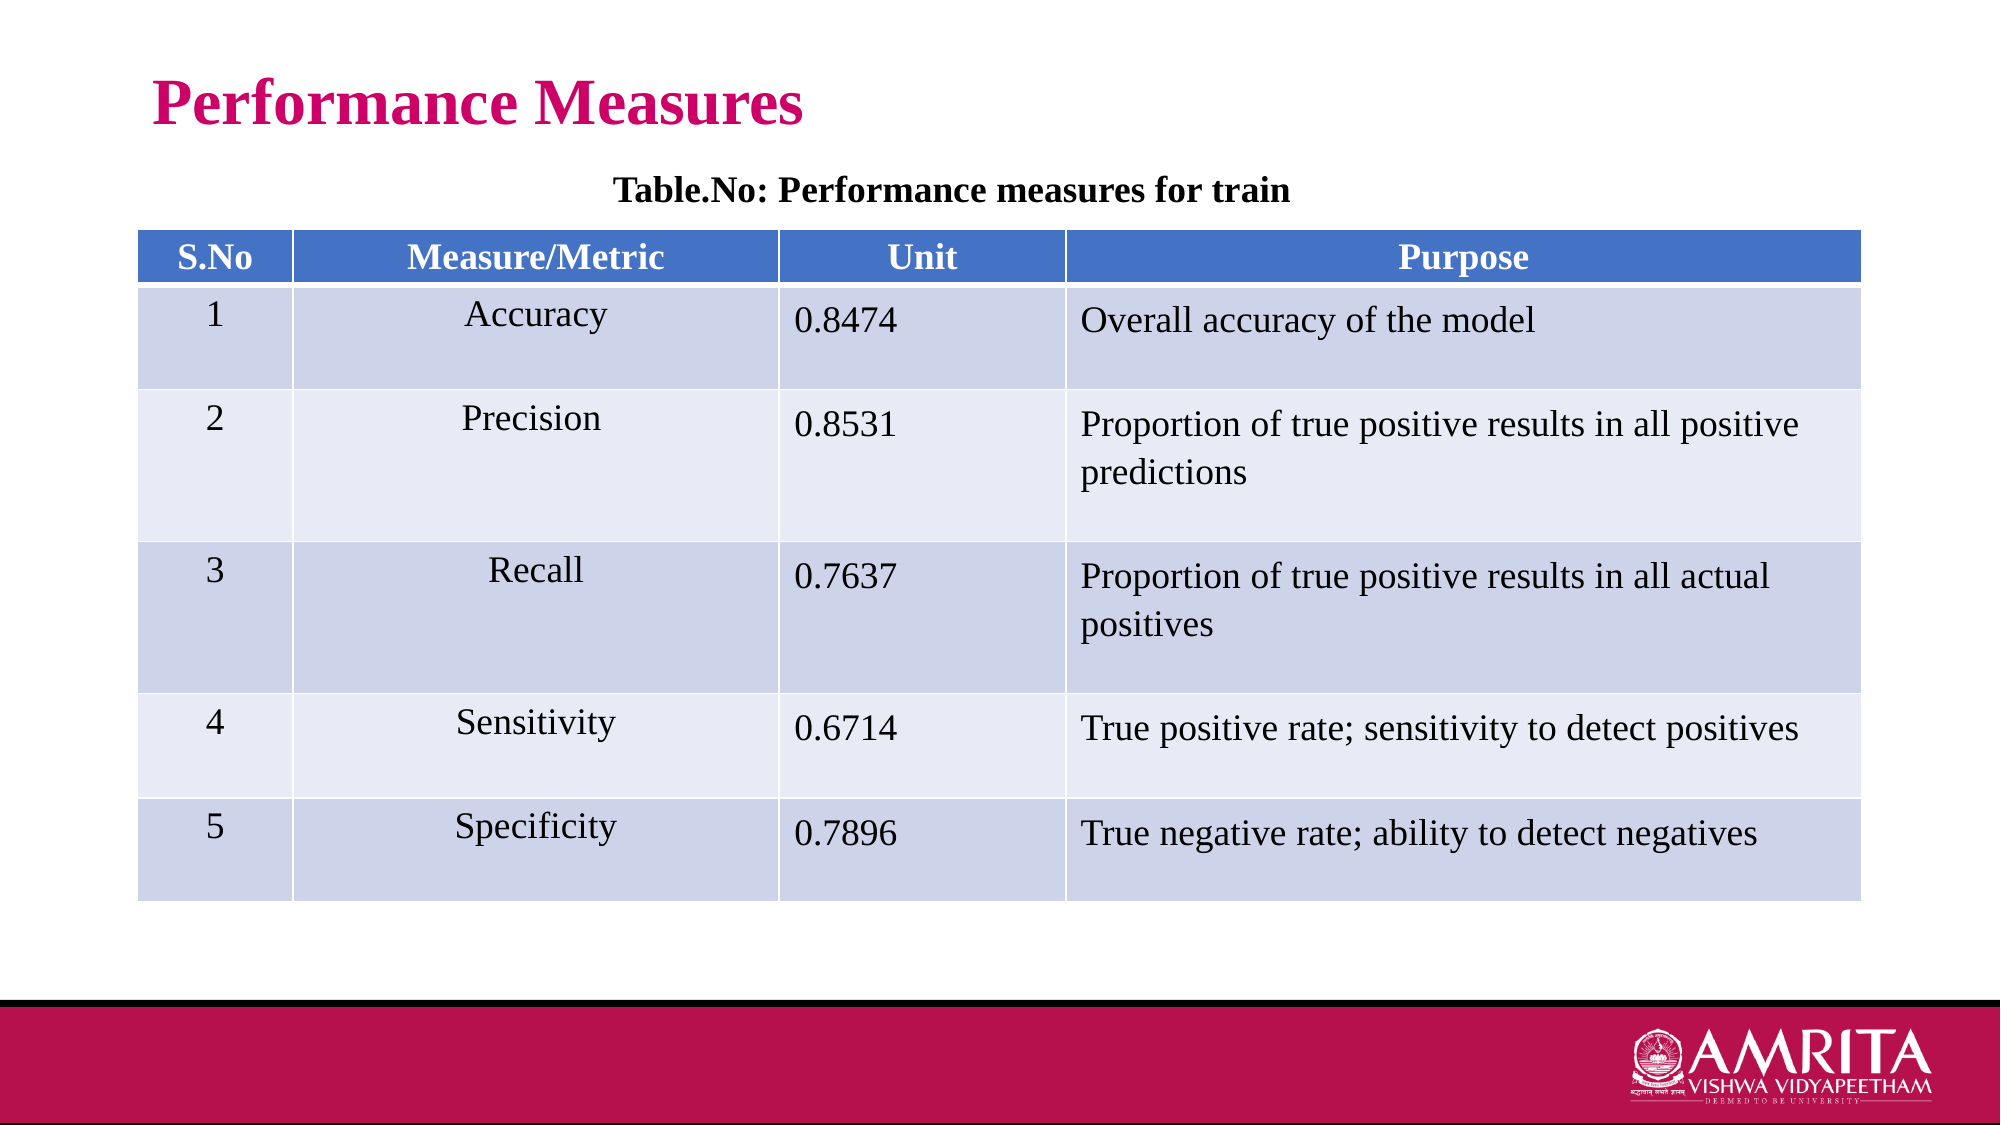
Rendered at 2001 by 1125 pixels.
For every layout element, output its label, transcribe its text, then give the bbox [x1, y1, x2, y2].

table_header Purpose [1067, 230, 1861, 282]
table_header Unit [780, 230, 1065, 282]
table_cell Proportion of true positive results in all positive predictions [1067, 390, 1861, 541]
table_cell 4 [138, 694, 292, 797]
table_cell True negative rate; ability to detect negatives [1067, 799, 1861, 901]
table_cell Accuracy [294, 288, 778, 389]
table_cell Recall [294, 542, 778, 693]
table_cell 0.7896 [780, 799, 1065, 901]
table_cell Overall accuracy of the model [1067, 288, 1861, 389]
table_header S.No [138, 230, 292, 282]
table_cell 0.6714 [780, 694, 1065, 797]
table_cell 2 [138, 390, 292, 541]
table_cell 3 [138, 542, 292, 693]
table_cell Specificity [294, 799, 778, 901]
table_cell 5 [138, 799, 292, 901]
picture [1622, 1011, 1940, 1113]
table_cell True positive rate; sensitivity to detect positives [1067, 694, 1861, 797]
table_cell Precision [294, 390, 778, 541]
text_box Table.No: Performance measures for train [452, 157, 1452, 218]
table_cell 0.8531 [780, 390, 1065, 541]
table_cell 0.7637 [780, 542, 1065, 693]
table_cell 0.8474 [780, 288, 1065, 389]
table_header Measure/Metric [294, 230, 778, 282]
table_cell Sensitivity [294, 694, 778, 797]
table_cell Proportion of true positive results in all actual positives [1067, 542, 1861, 693]
title Performance Measures [137, 59, 1863, 147]
table_cell 1 [138, 288, 292, 389]
